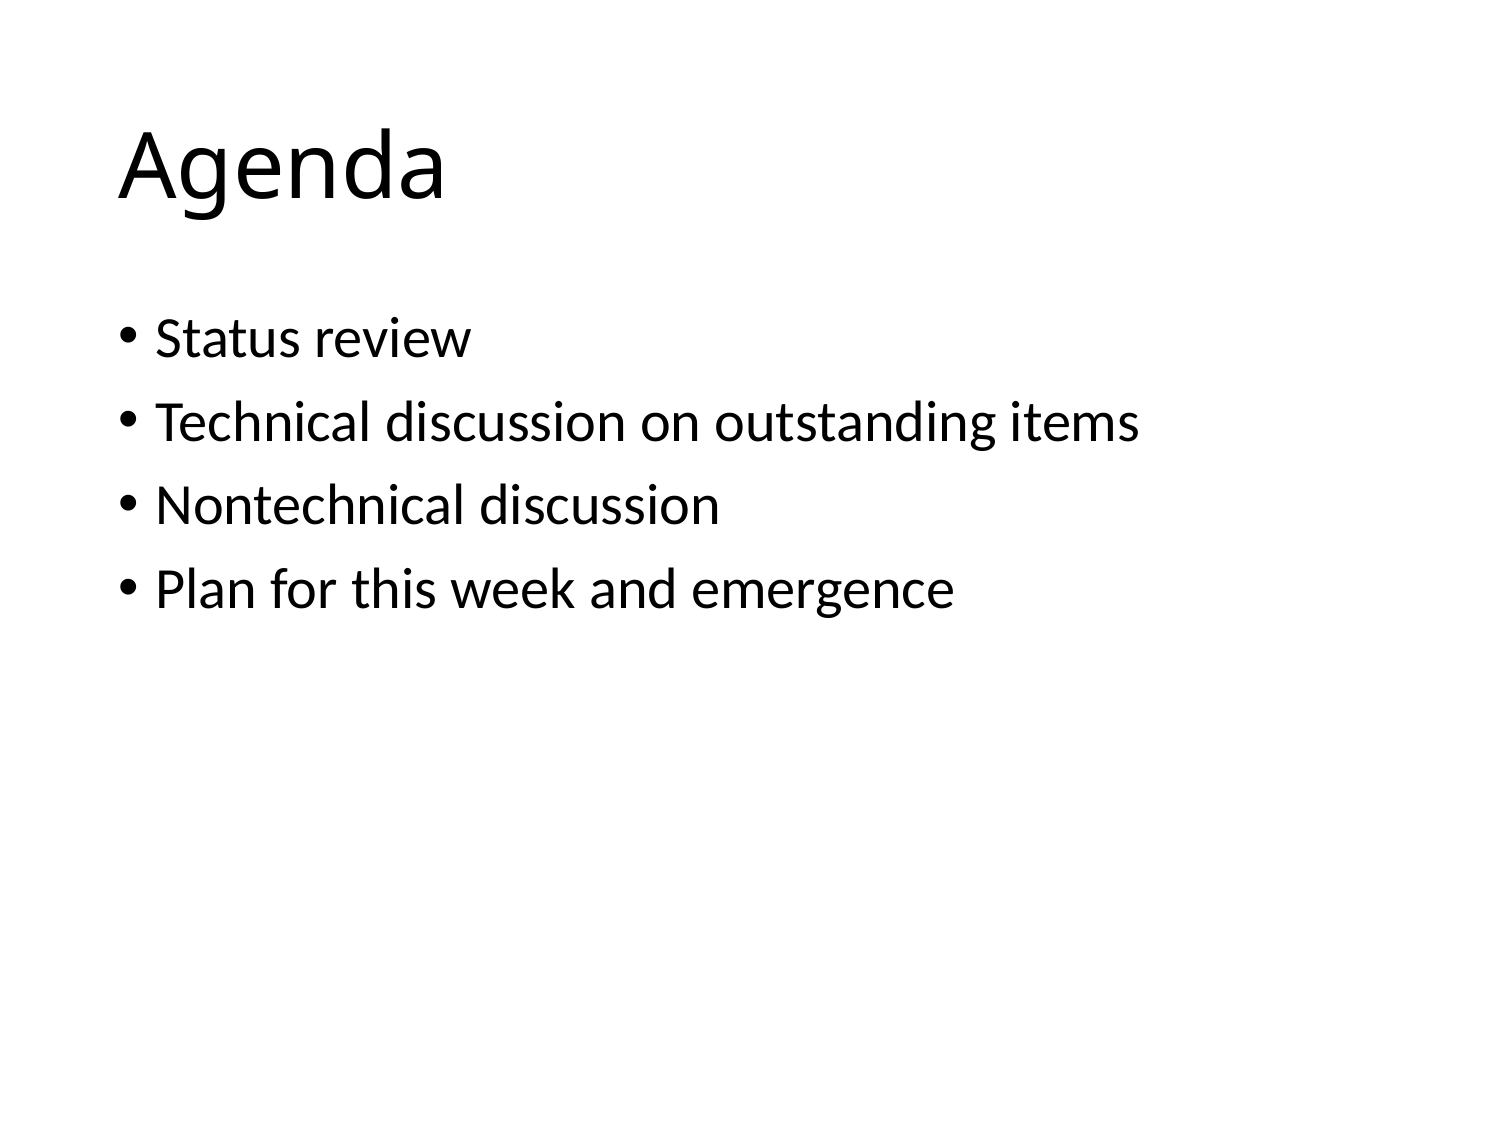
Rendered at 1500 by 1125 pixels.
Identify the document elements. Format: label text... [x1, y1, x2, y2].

list Status review Technical discussion on outstanding items Nontechnical discussion Plan for this week and emergence [103, 299, 1397, 1014]
title Agenda [103, 59, 1397, 278]
